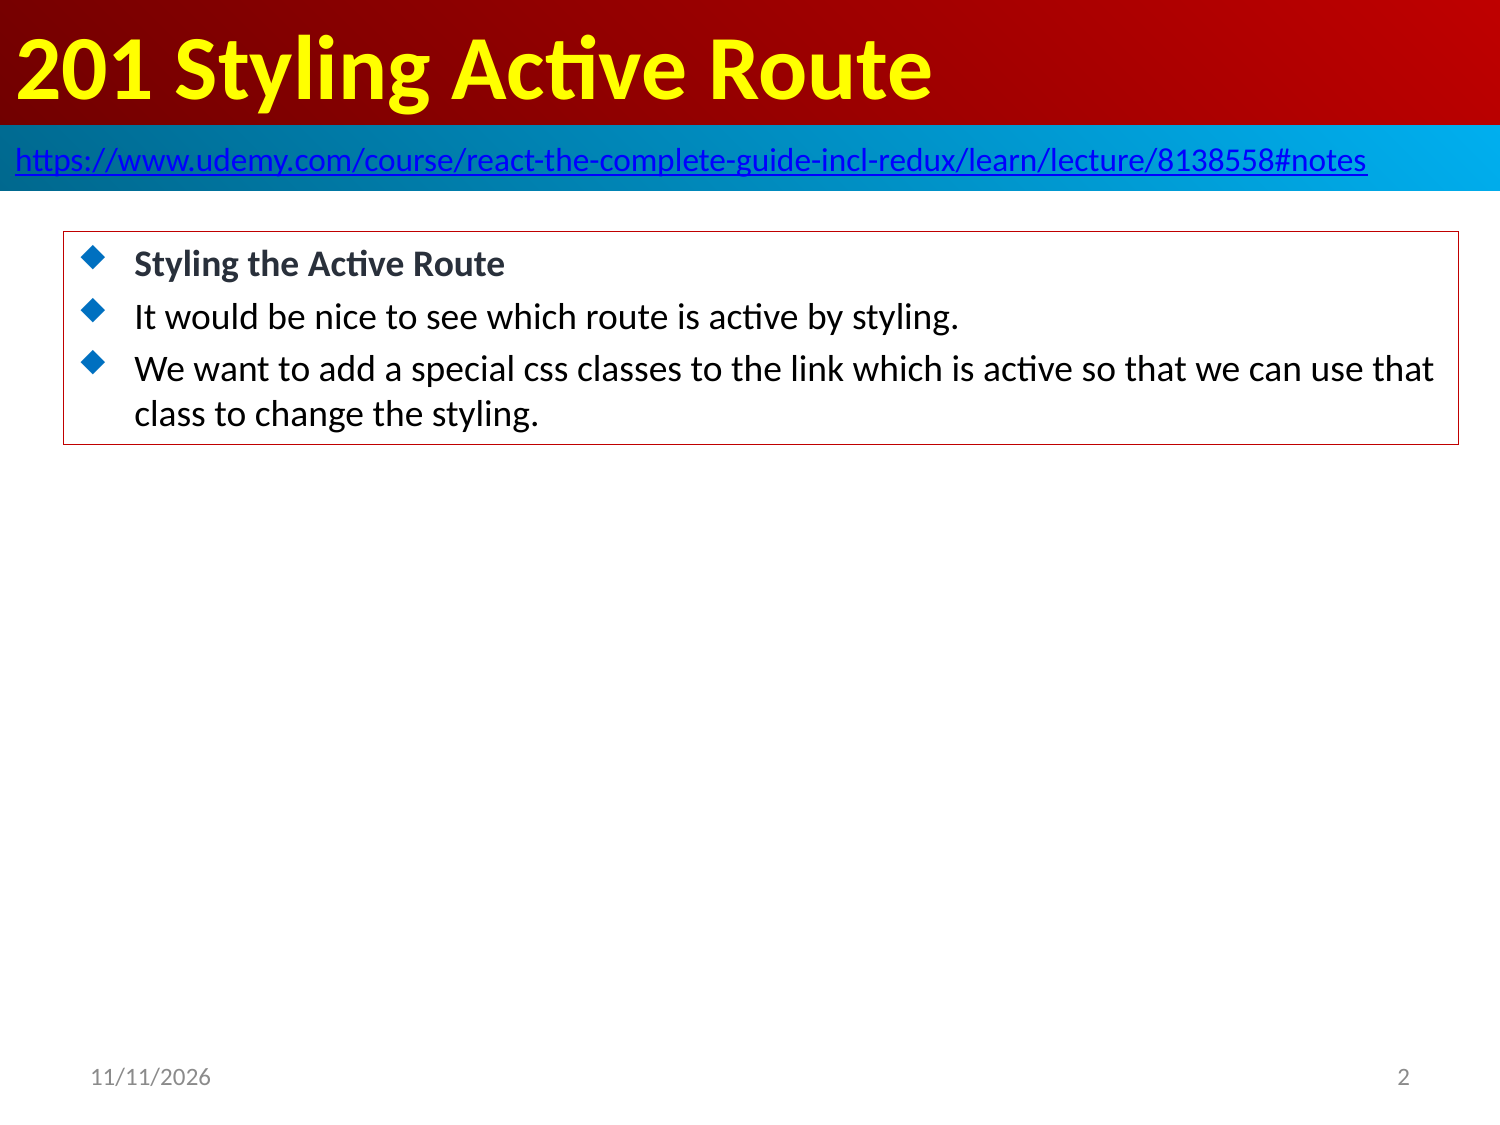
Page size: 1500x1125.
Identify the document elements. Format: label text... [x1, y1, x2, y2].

text_box https://www.udemy.com/course/react-the-complete-guide-incl-redux/learn/lecture/8138558#notes [0, 125, 1500, 191]
subtitle Styling the Active Route It would be nice to see which route is active by styling. We want to add a special css classes to the link which is active so that we can use that class to change the styling. [63, 231, 1459, 445]
title 201 Styling Active Route [0, 0, 1500, 125]
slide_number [75, 1042, 425, 1109]
slide_number 2 [1074, 1042, 1425, 1109]
